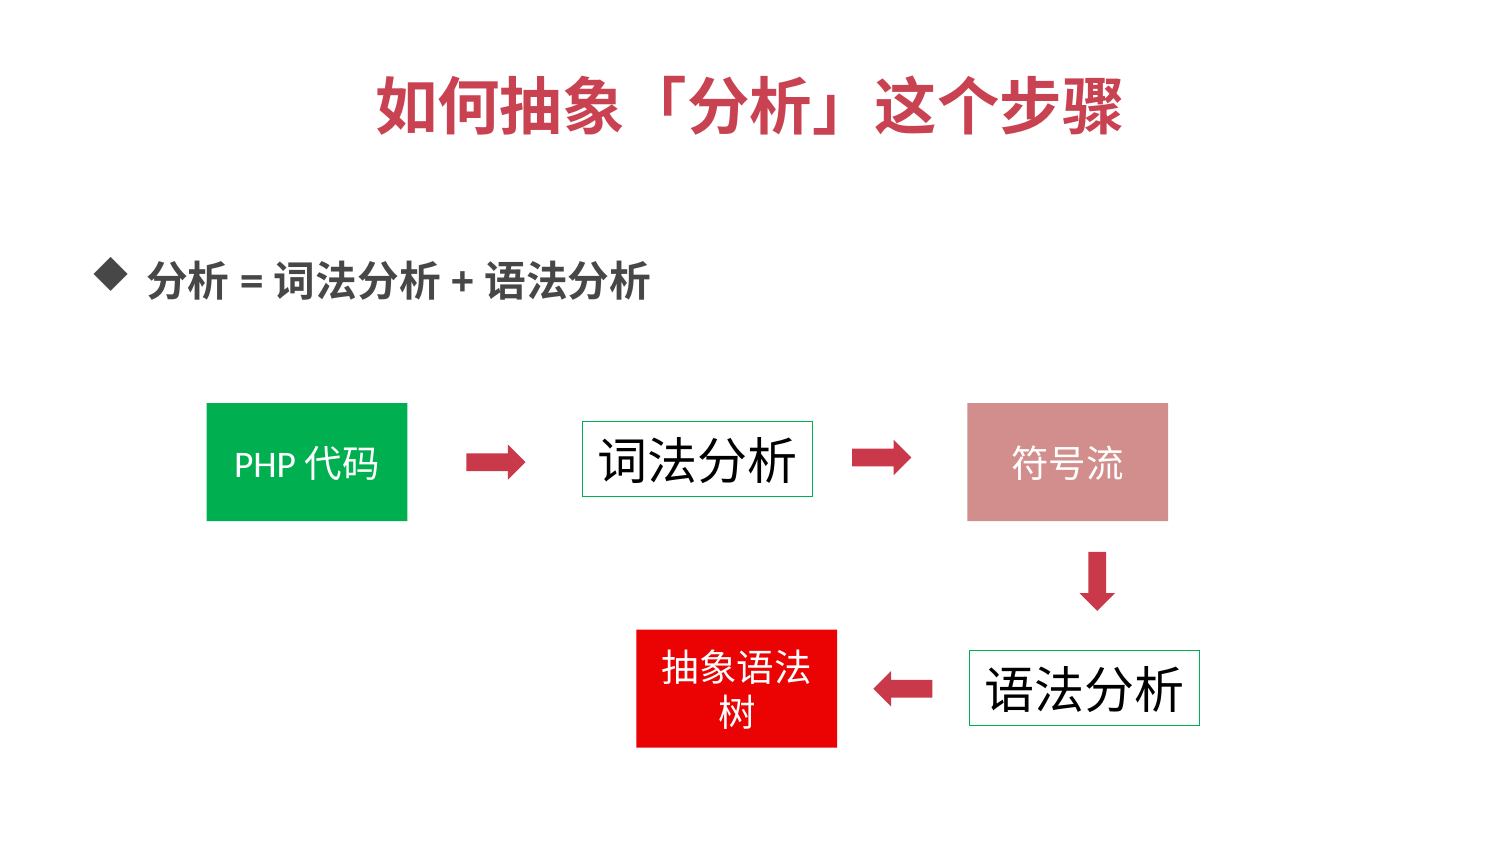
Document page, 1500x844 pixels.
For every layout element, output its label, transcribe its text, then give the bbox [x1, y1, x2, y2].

title 如何抽象「分析」这个步骤 [74, 33, 1426, 175]
text_box [466, 444, 526, 480]
text_box [852, 439, 912, 476]
text_box 词法分析 [582, 421, 813, 497]
text_box 语法分析 [969, 650, 1200, 726]
text_box 抽象语法树 [636, 629, 838, 748]
text_box PHP代码 [206, 403, 408, 522]
text_box 符号流 [967, 403, 1169, 522]
text_box [1079, 551, 1116, 611]
list 分析=词法分析+语法分析 [74, 196, 1426, 754]
text_box [873, 670, 933, 707]
